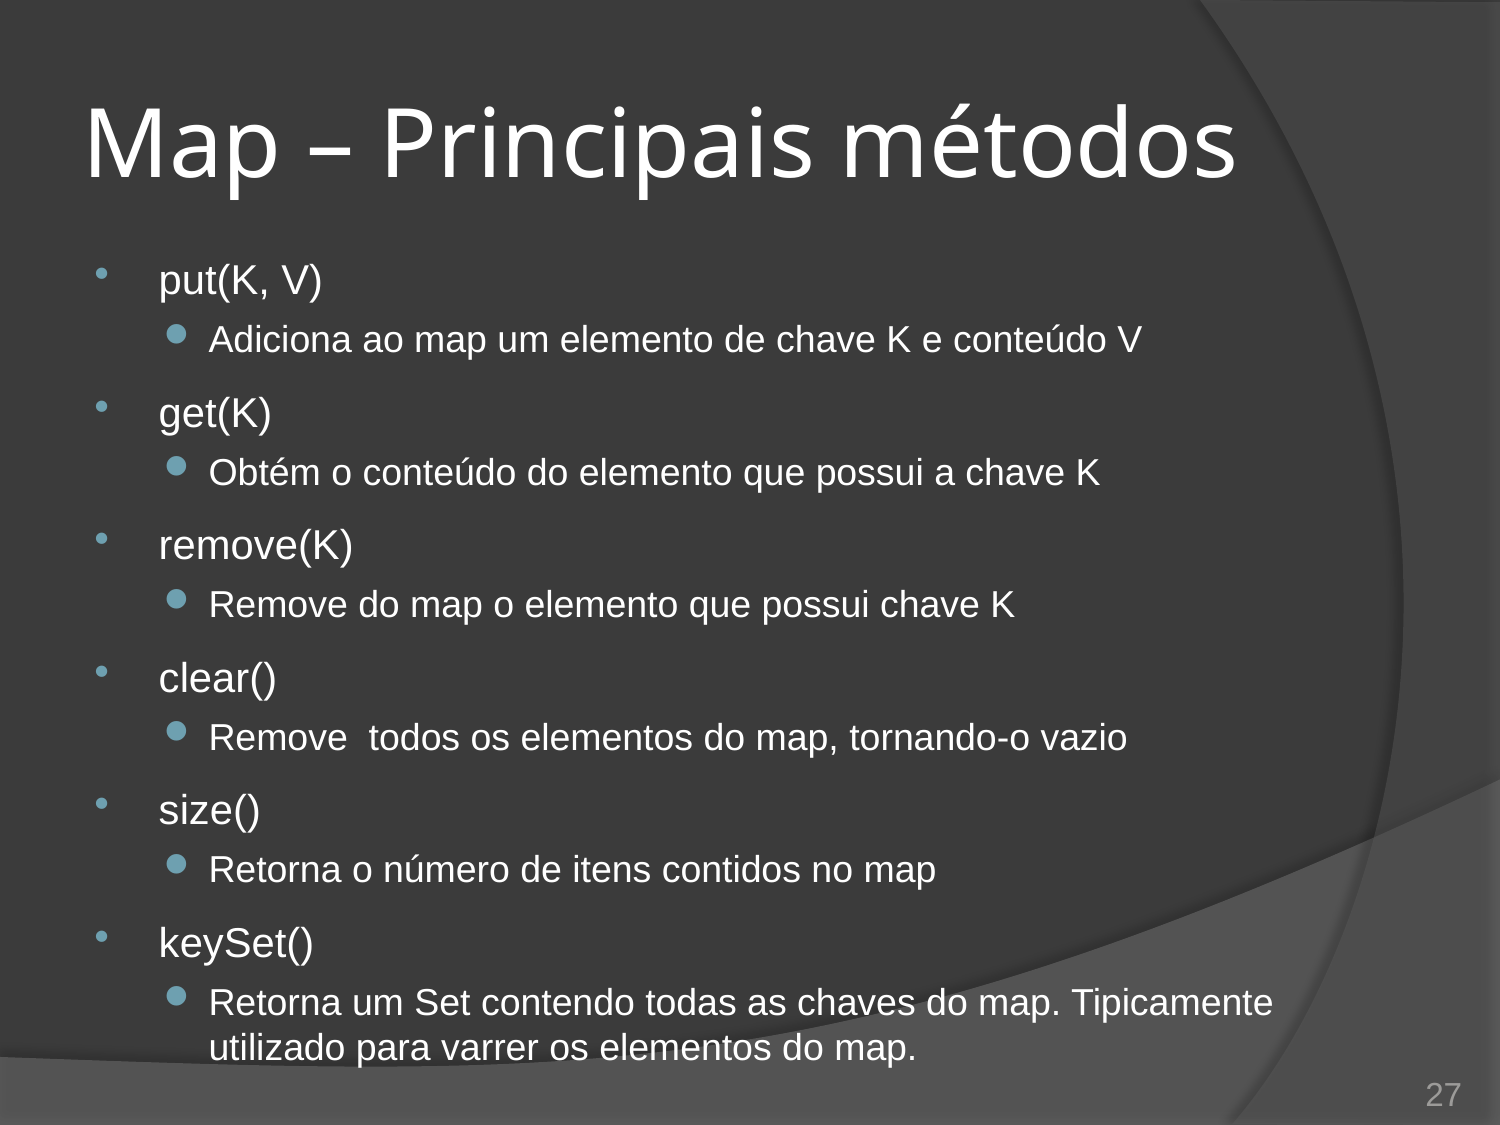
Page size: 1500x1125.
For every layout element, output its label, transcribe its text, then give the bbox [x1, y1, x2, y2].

list put(K, V) Adiciona ao map um elemento de chave K e conteúdo V get(K) Obtém o conteúdo do elemento que possui a chave K remove(K) Remove do map o elemento que possui chave K clear() Remove todos os elementos do map, tornando-o vazio size() Retorna o número de itens contidos no map keySet() Retorna um Set contendo todas as chaves do map. Tipicamente utilizado para varrer os elementos do map. [74, 245, 1377, 988]
title Map – Principais métodos [74, 44, 1400, 233]
slide_number 27 [1337, 1053, 1463, 1114]
